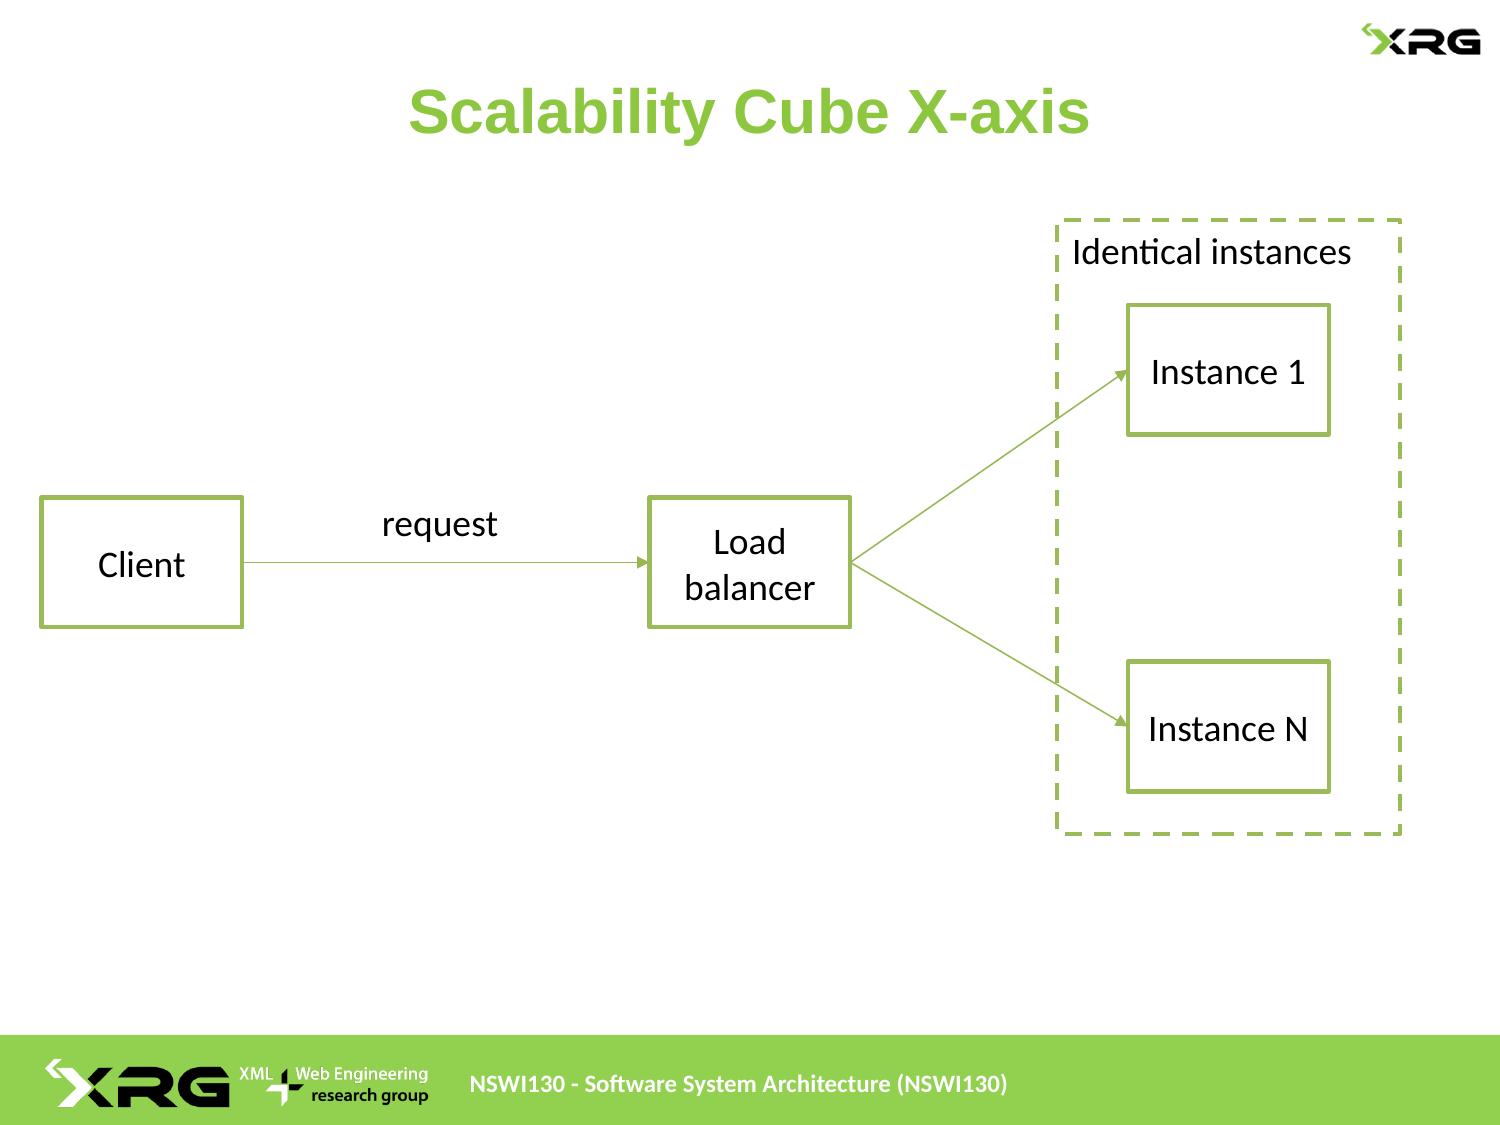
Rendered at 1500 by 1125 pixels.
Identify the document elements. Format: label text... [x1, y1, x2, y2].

text_box request [301, 491, 579, 552]
text_box Client [41, 497, 243, 628]
text_box Identical instances [1057, 219, 1400, 835]
text_box Load balancer [649, 497, 845, 628]
title Scalability Cube X-axis [75, 45, 1425, 173]
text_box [850, 369, 1129, 561]
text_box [850, 562, 1129, 727]
picture [1357, 19, 1483, 60]
footer NSWI130 - Software System Architecture (NSWI130) [454, 1034, 1358, 1125]
picture [37, 1054, 435, 1111]
